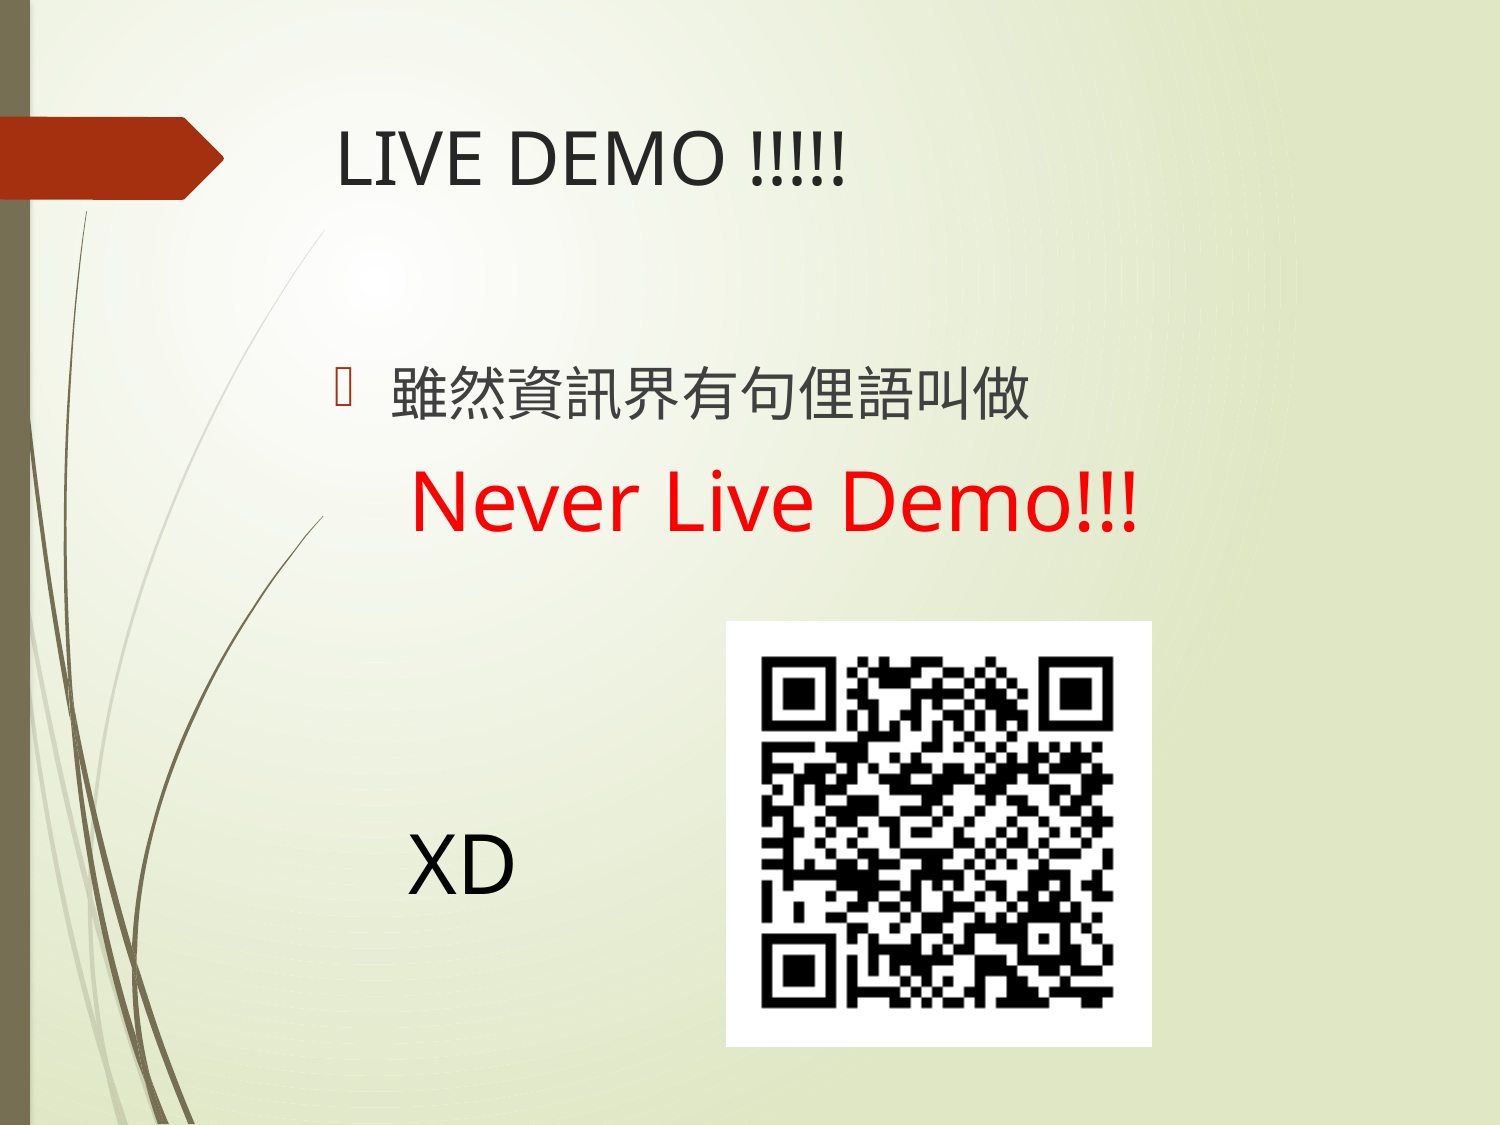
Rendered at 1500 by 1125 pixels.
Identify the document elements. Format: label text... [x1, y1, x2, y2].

list 雖然資訊界有句俚語叫做 Never Live Demo!!! XD [318, 350, 1400, 970]
title LIVE DEMO !!!!! [319, 102, 1400, 313]
picture [726, 621, 1152, 1048]
